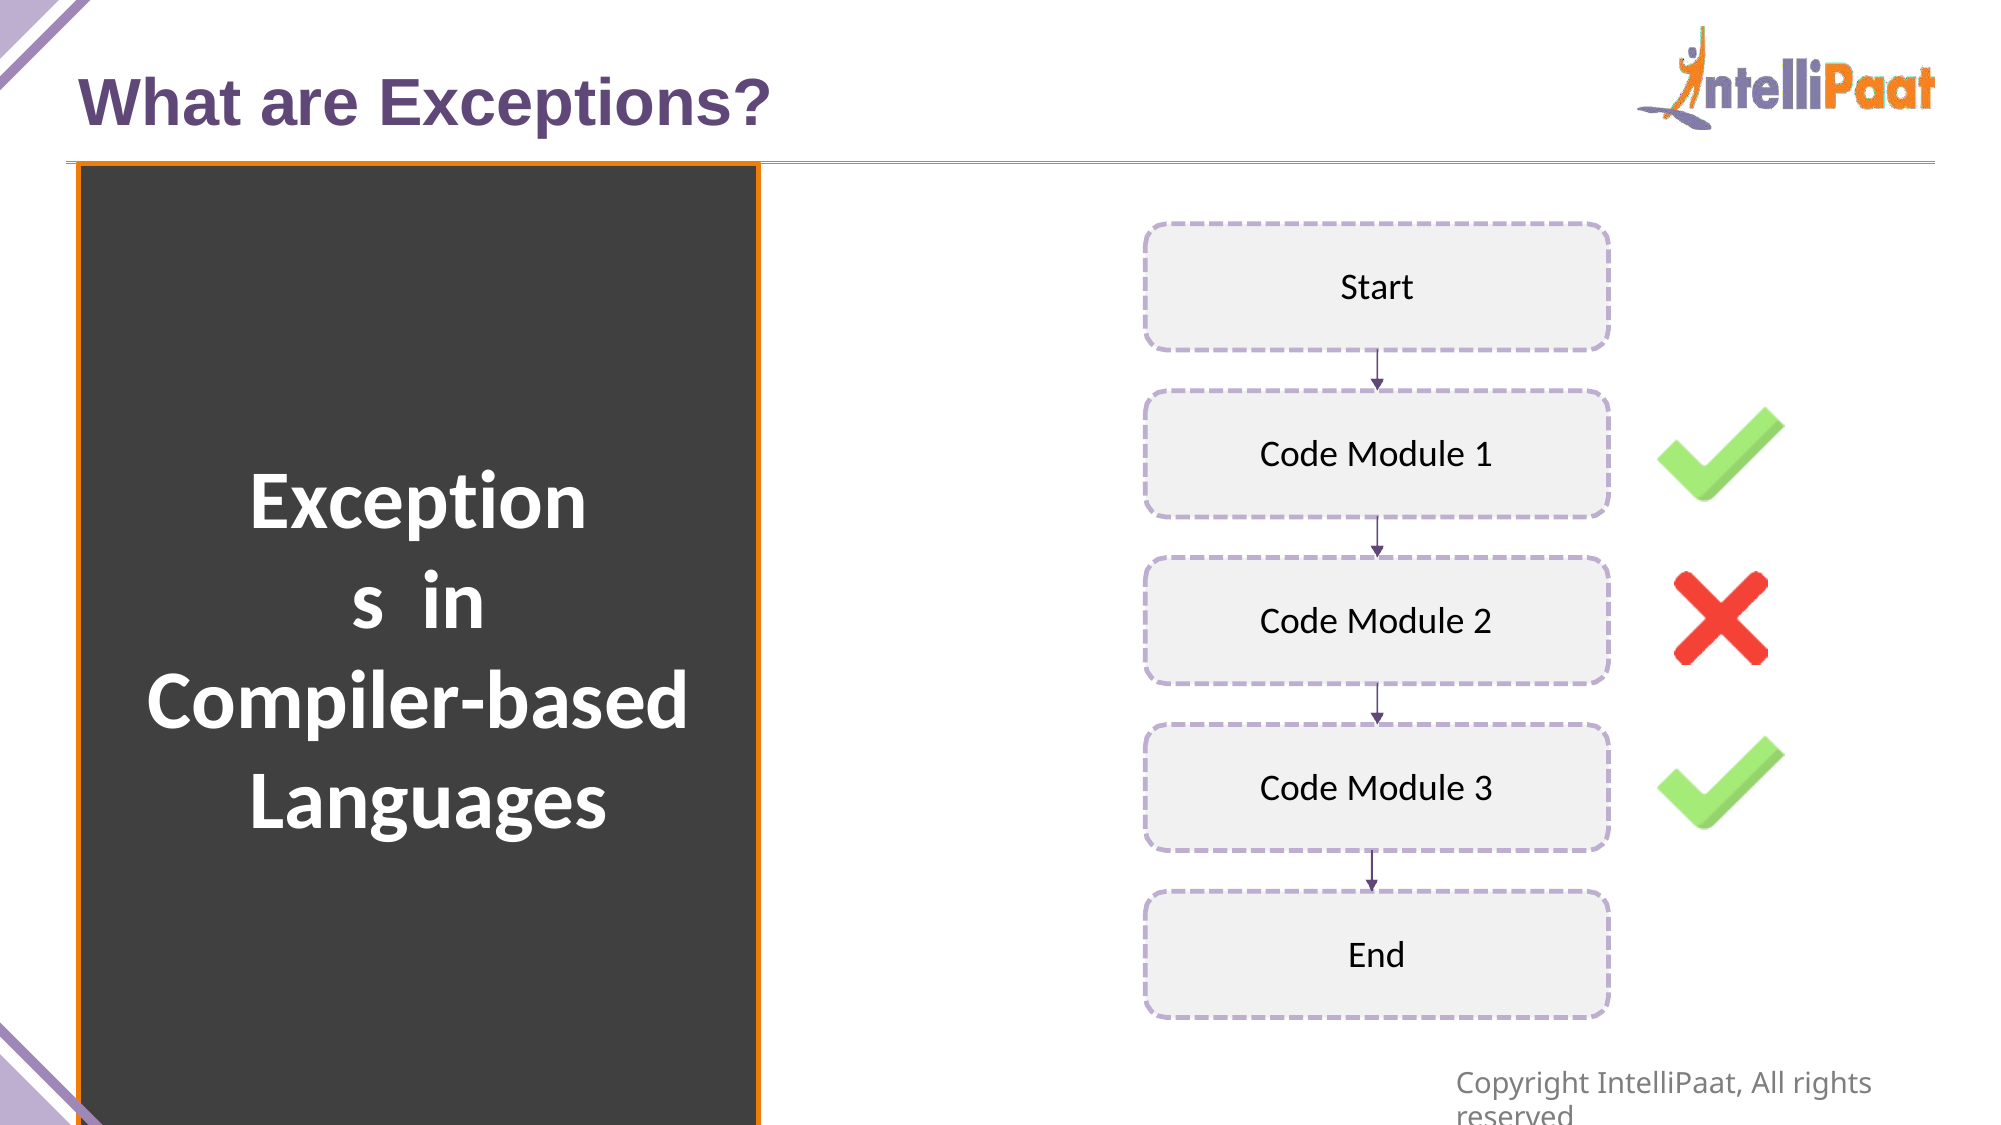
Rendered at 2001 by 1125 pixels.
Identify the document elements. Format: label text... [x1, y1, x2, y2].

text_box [1142, 721, 1359, 854]
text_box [1142, 388, 1359, 520]
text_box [0, 0, 91, 91]
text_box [1142, 554, 1359, 687]
text_box What are Exceptions? [76, 56, 777, 139]
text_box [1364, 349, 1785, 892]
footer Copyright IntelliPaat, All rights reserved [1614, 1064, 1967, 1125]
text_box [1142, 888, 1612, 1021]
picture [1637, 26, 1935, 130]
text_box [0, 221, 1612, 1125]
